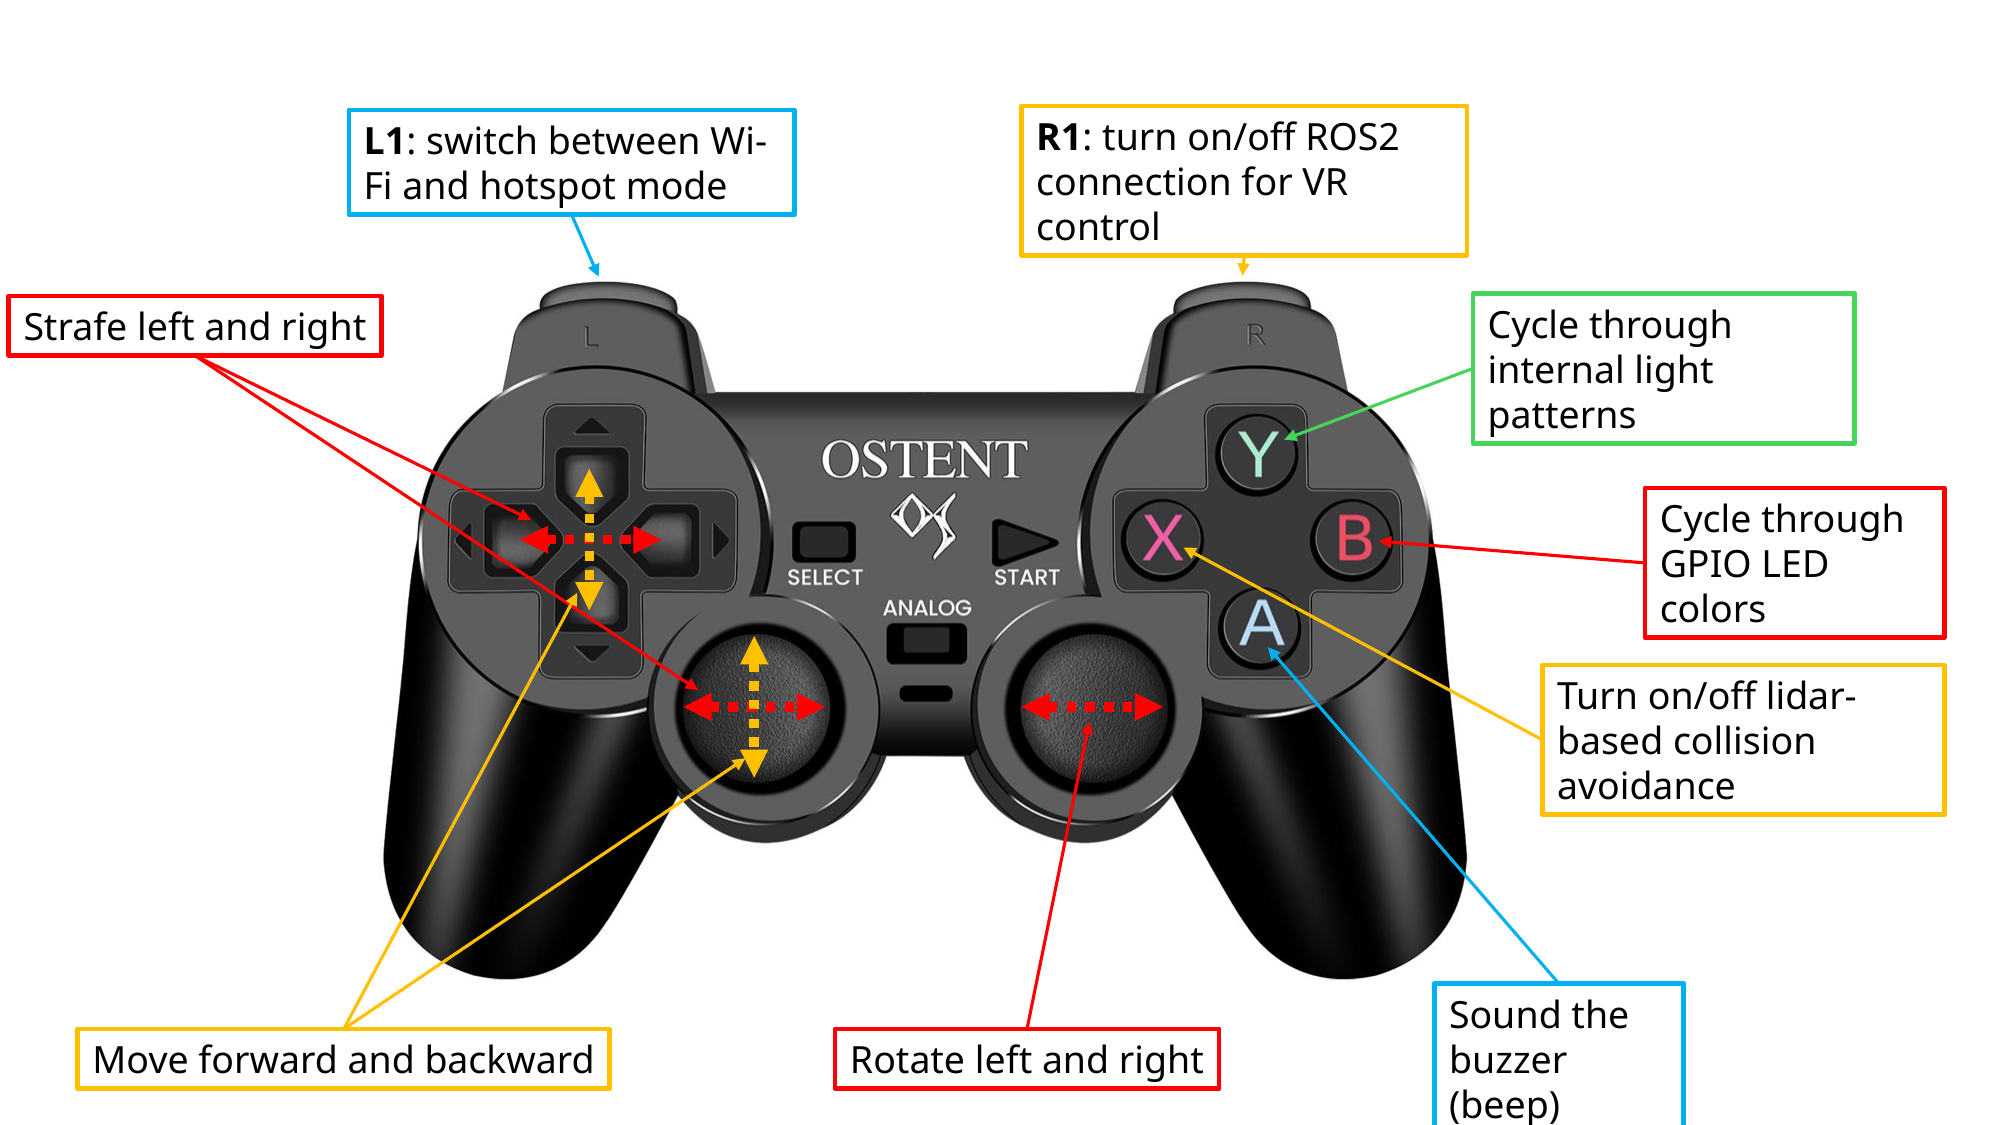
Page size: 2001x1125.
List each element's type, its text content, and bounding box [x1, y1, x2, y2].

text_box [1182, 546, 1543, 719]
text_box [343, 592, 578, 757]
text_box Sound the buzzer (beep) [1434, 983, 1684, 1125]
picture [360, 276, 1487, 981]
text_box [1026, 721, 1090, 1030]
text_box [1241, 211, 1245, 277]
text_box Strafe left and right [8, 295, 360, 356]
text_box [343, 757, 746, 1030]
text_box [194, 355, 699, 691]
text_box Turn on/off lidar-based collision avoidance [1560, 664, 1945, 815]
text_box L1: switch between Wi-Fi and hotspot mode [348, 109, 795, 215]
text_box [1267, 646, 1560, 984]
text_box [571, 215, 599, 278]
text_box R1: turn on/off ROS2 connection for VR control [1021, 105, 1467, 256]
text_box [1283, 346, 1474, 441]
text_box Move forward and backward [77, 1028, 610, 1089]
text_box Cycle through internal light patterns [1487, 293, 1855, 444]
text_box Rotate left and right [835, 1028, 1219, 1089]
text_box Cycle through GPIO LED colors [1645, 488, 1945, 638]
